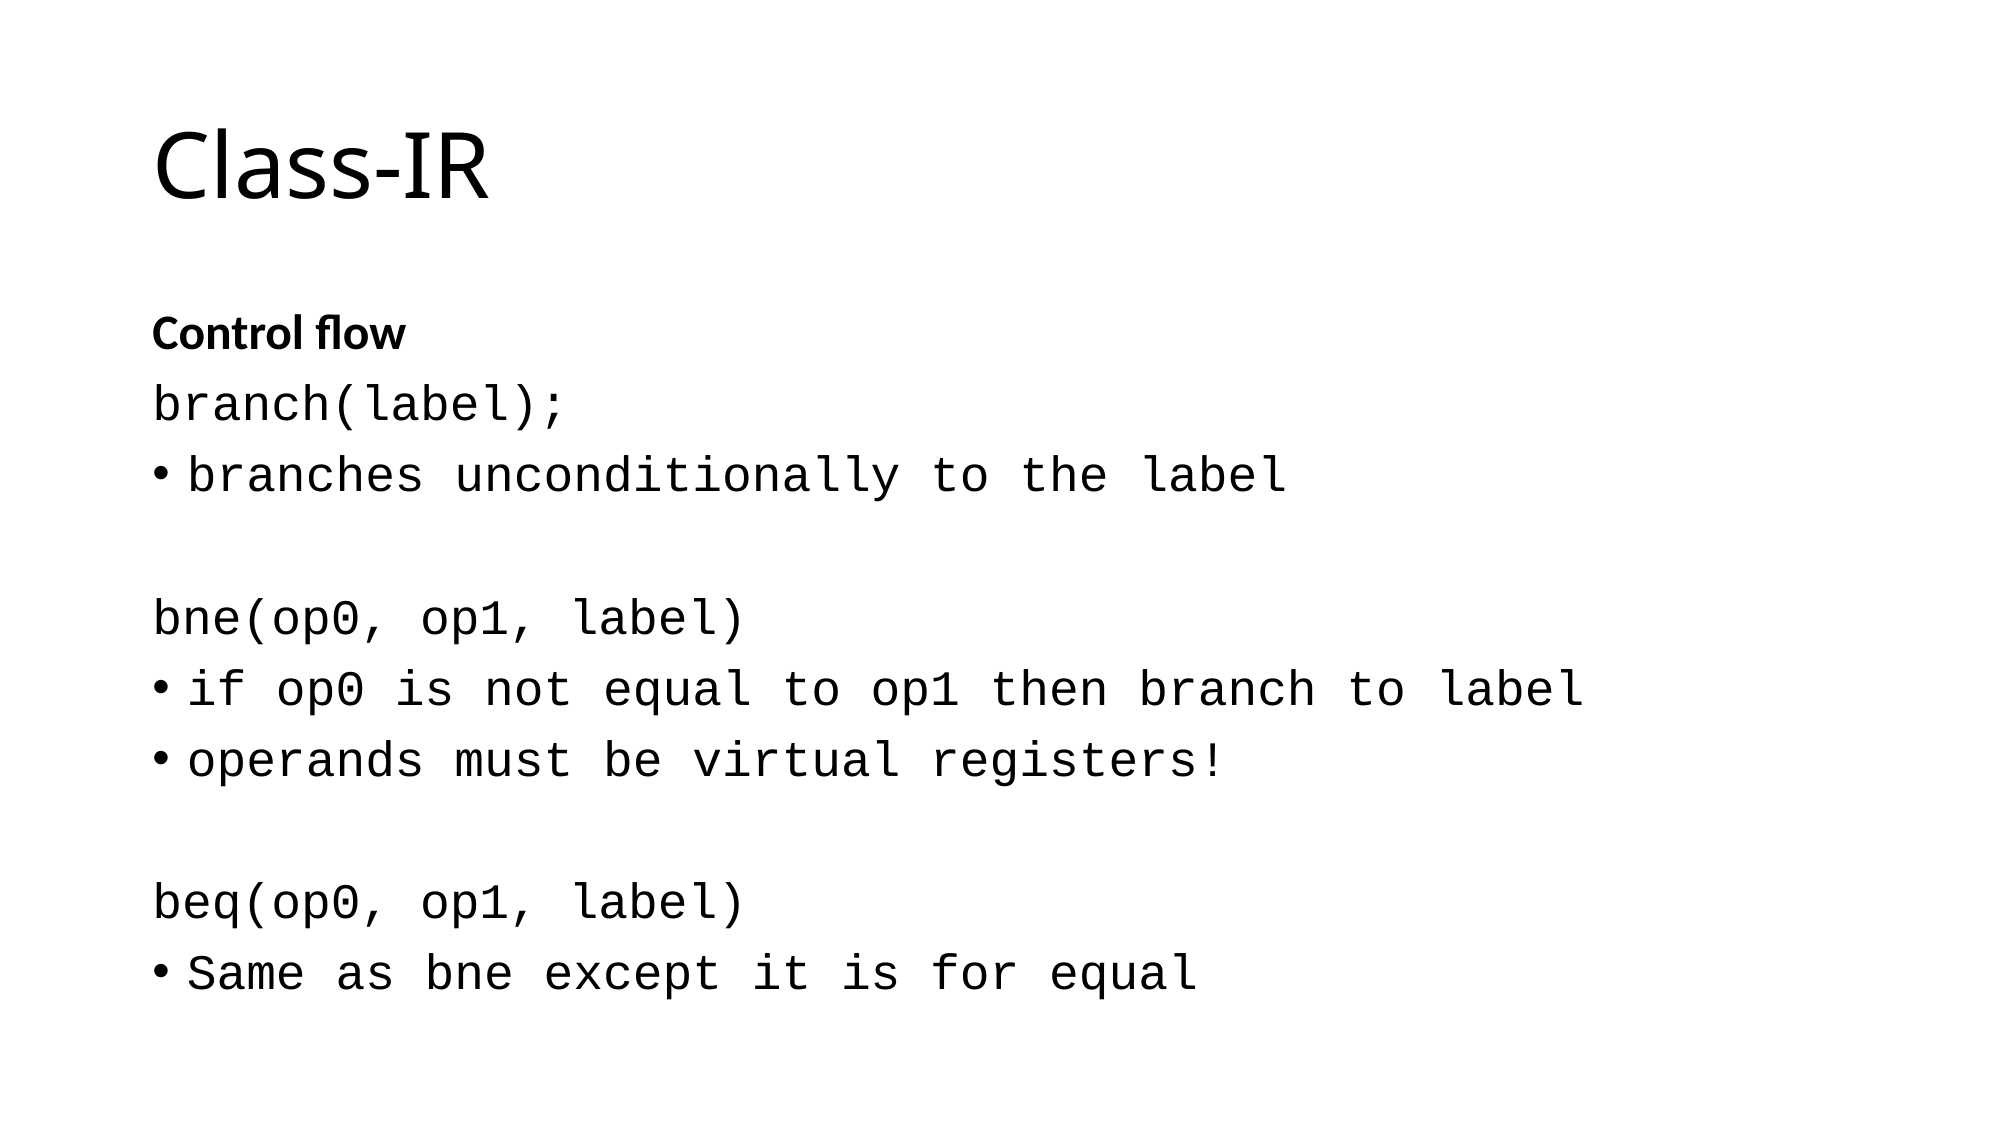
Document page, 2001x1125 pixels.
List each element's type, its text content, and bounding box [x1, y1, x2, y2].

title Class-IR [137, 59, 1863, 278]
list Control flow branch(label); branches unconditionally to the label bne(op0, op1, label) if op0 is not equal to op1 then branch to label operands must be virtual registers! beq(op0, op1, label) Same as bne except it is for equal [137, 299, 1863, 1014]
